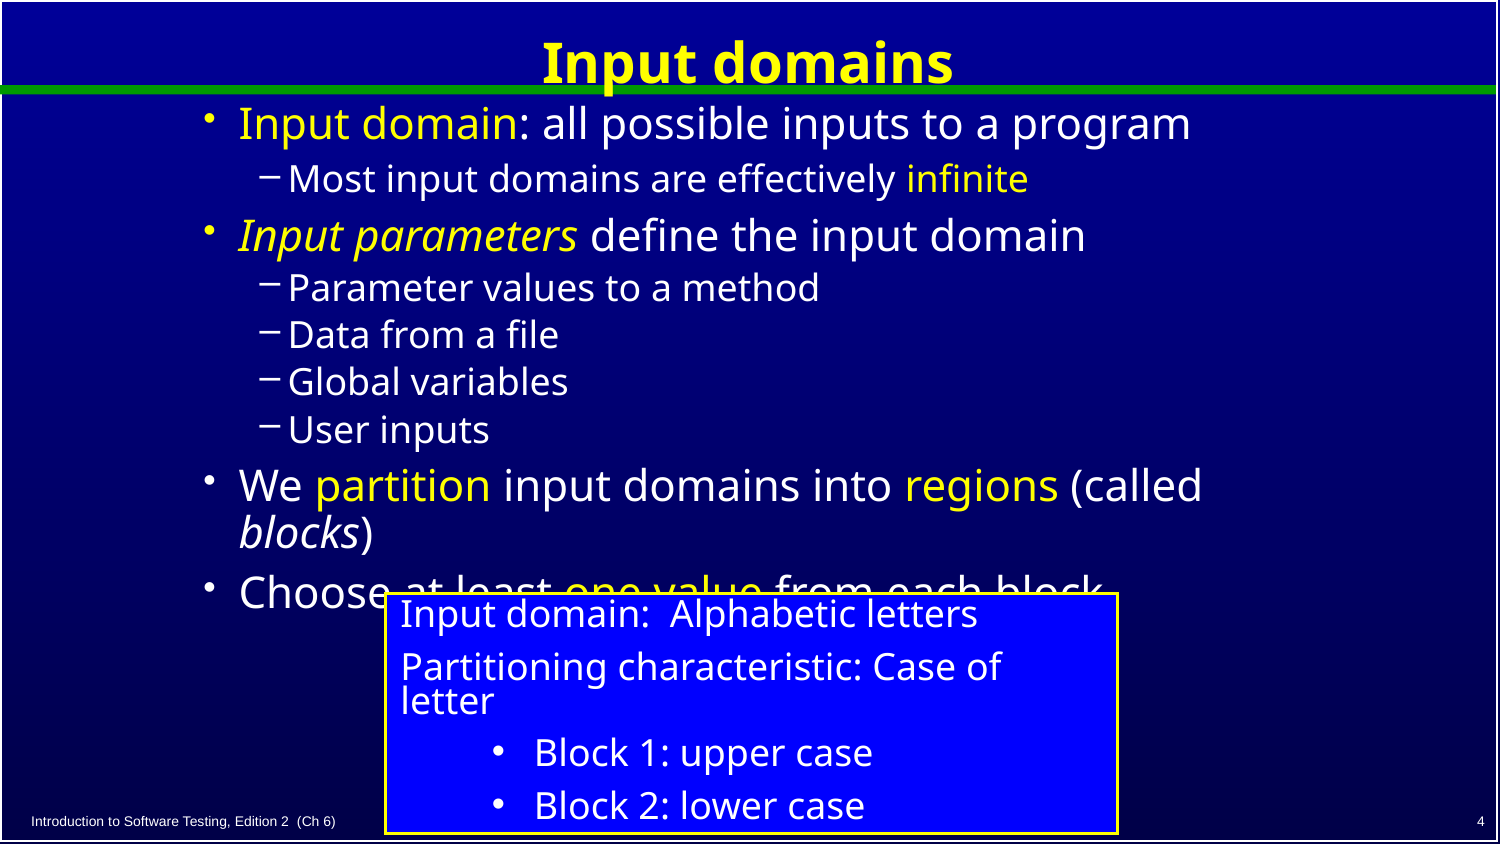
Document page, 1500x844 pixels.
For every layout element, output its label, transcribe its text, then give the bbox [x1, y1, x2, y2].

slide_number 4 [1187, 805, 1500, 838]
title Input domains [1, 11, 1496, 119]
list Input domain: all possible inputs to a program Most input domains are effectively infinite Input parameters define the input domain Parameter values to a method Data from a file Global variables User inputs We partition input domains into regions (called blocks) Choose at least one value from each block [188, 94, 1310, 801]
slide_number Introduction to Software Testing, Edition 2 (Ch 6) [15, 807, 664, 838]
footer © Ammann & Offutt [692, 806, 1168, 838]
text_box Input domain: Alphabetic letters Partitioning characteristic: Case of letter Block 1: upper case Block 2: lower case [385, 593, 1118, 834]
